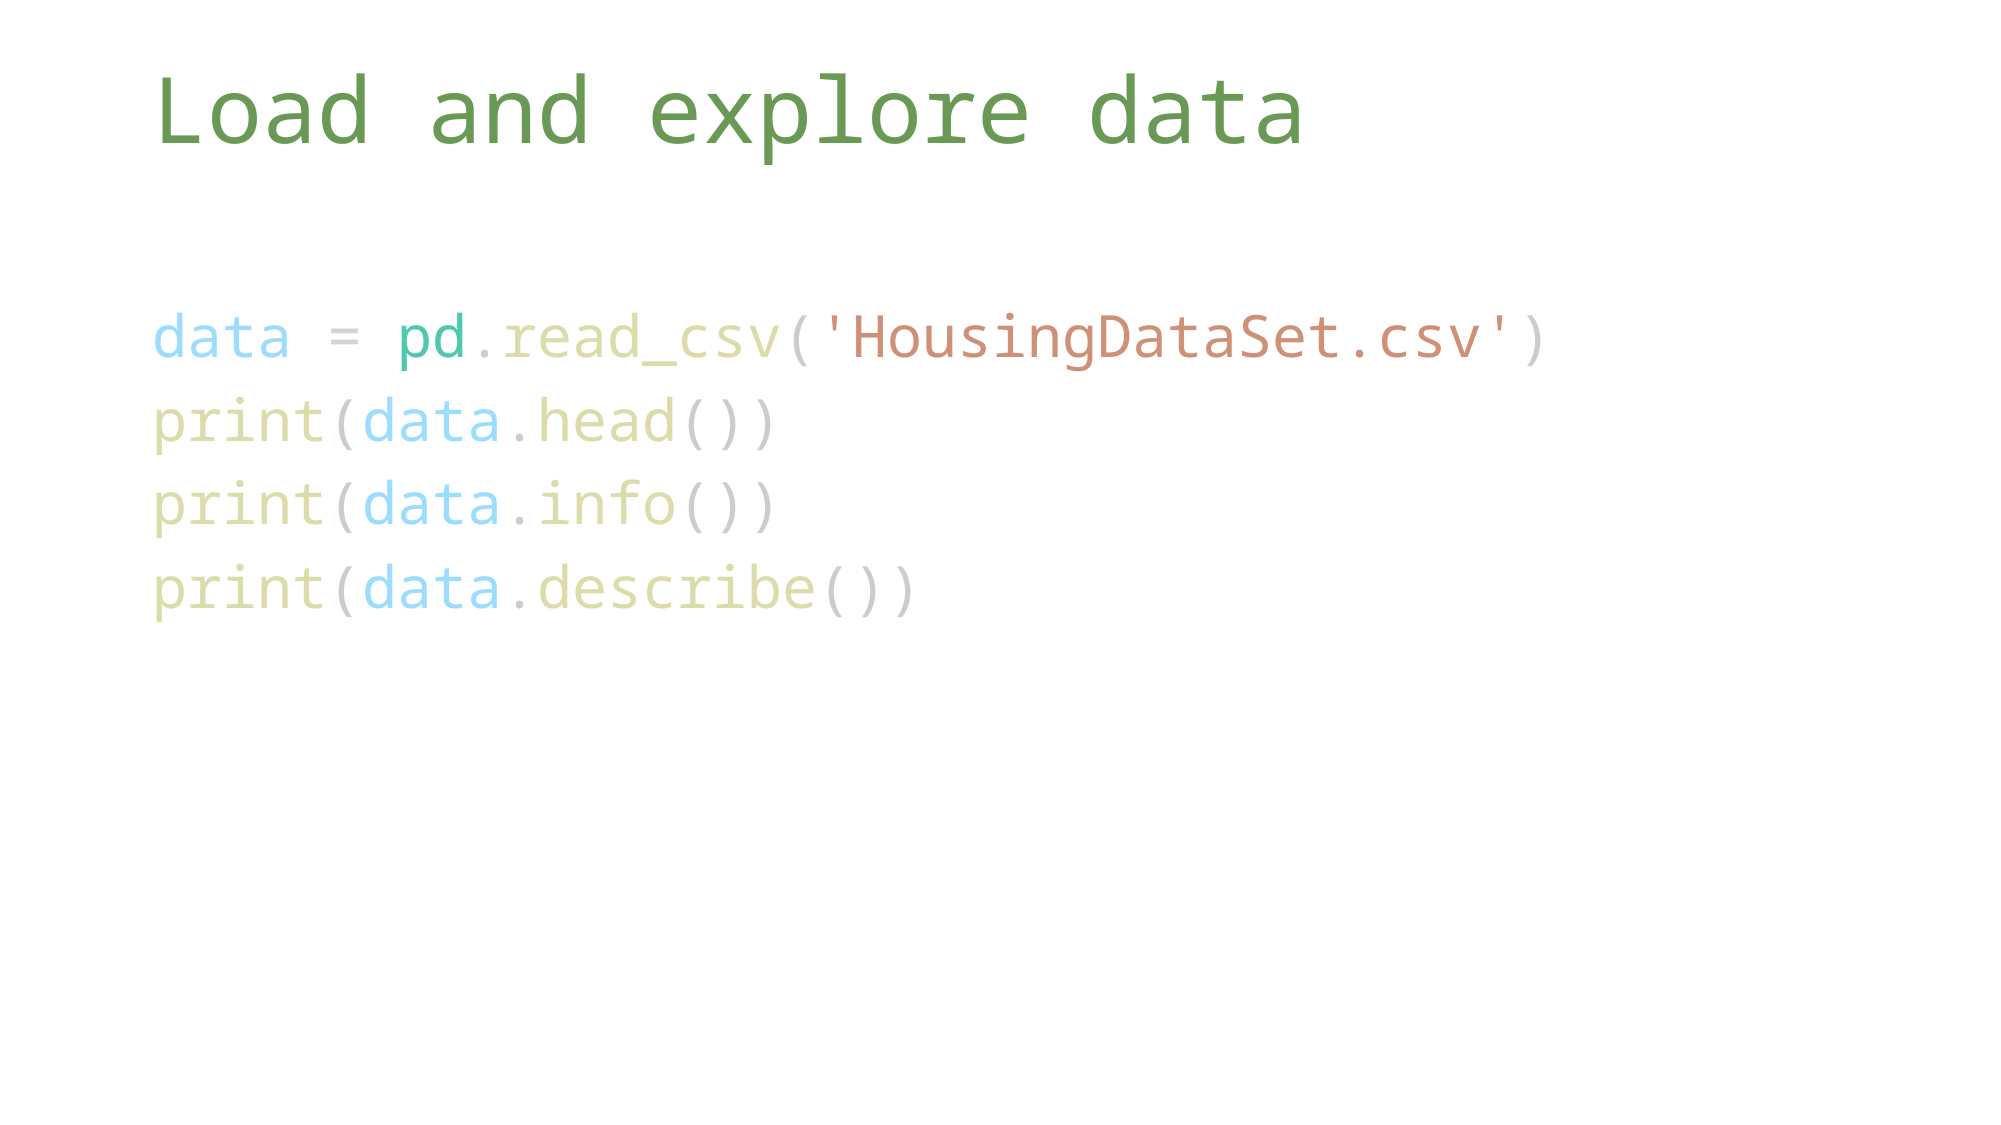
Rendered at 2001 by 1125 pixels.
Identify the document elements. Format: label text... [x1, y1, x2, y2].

list data = pd.read_csv('HousingDataSet.csv') print(data.head()) print(data.info()) print(data.describe()) [137, 299, 1863, 1014]
title Load and explore data [137, 59, 1863, 278]
